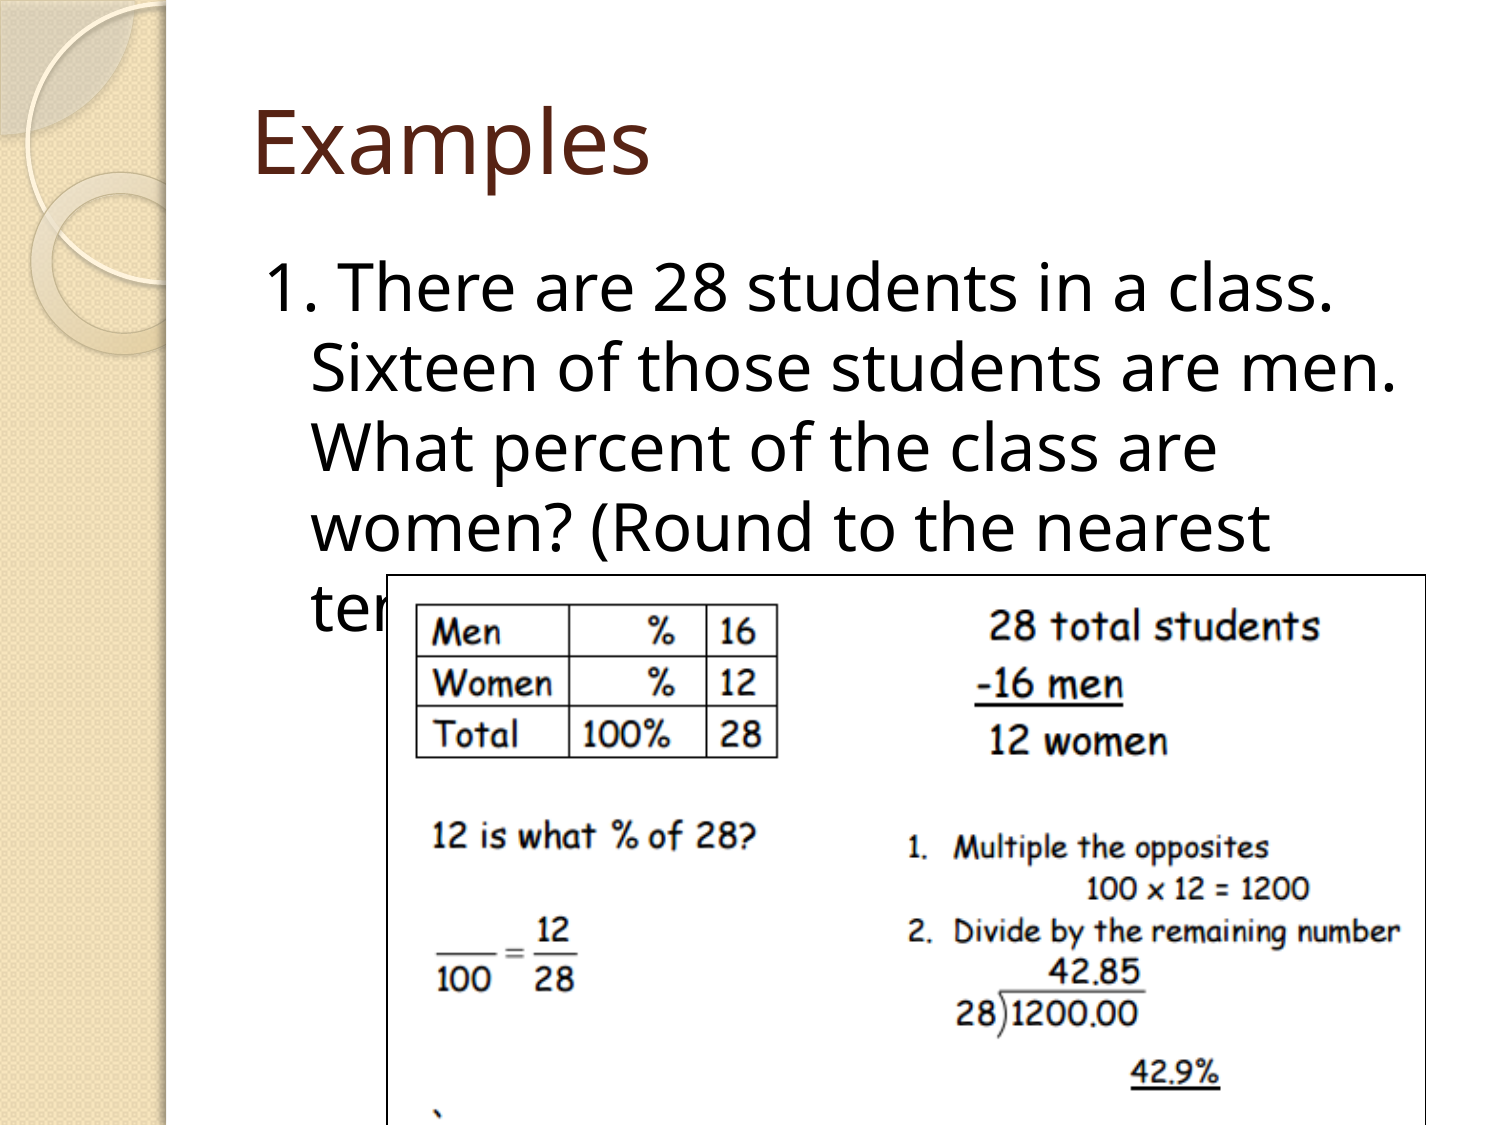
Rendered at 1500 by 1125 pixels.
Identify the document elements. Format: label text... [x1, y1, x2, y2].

list 1. There are 28 students in a class. Sixteen of those students are men. What percent of the class are women? (Round to the nearest tenth) [235, 237, 1466, 1025]
picture [387, 575, 1426, 1125]
title Examples [235, 45, 1466, 233]
